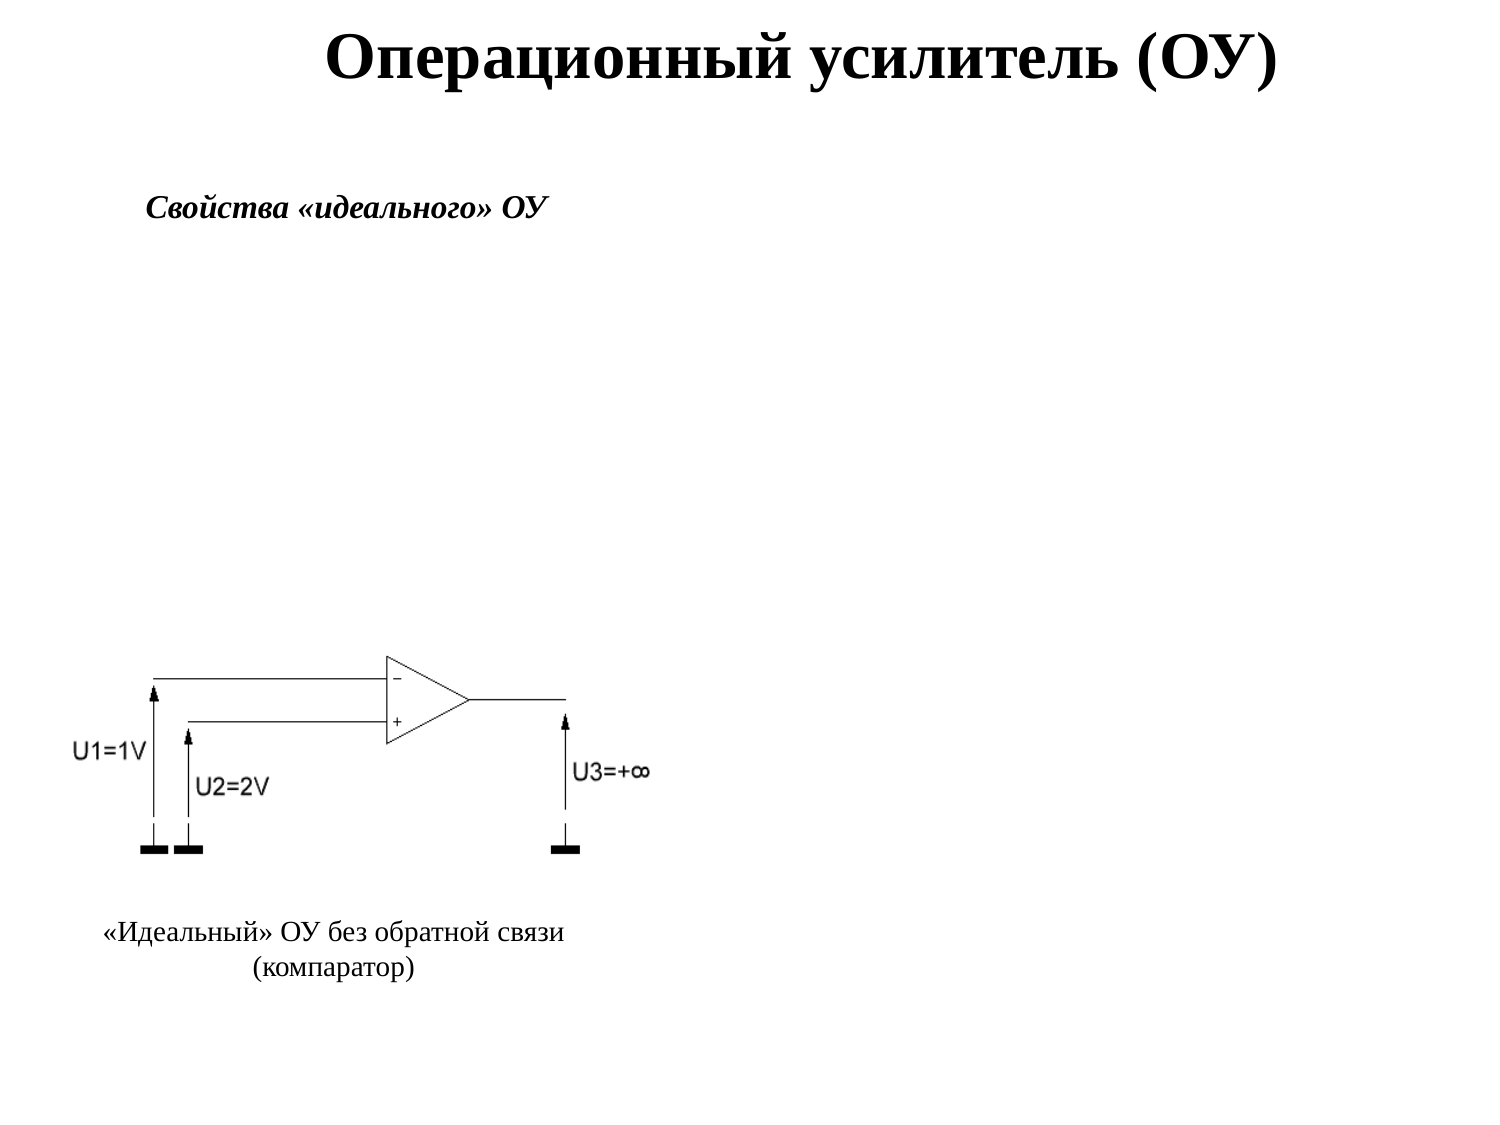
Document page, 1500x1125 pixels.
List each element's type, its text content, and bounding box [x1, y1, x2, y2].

text_box «Идеальный» ОУ без обратной связи (компаратор) [65, 904, 602, 990]
picture [43, 646, 696, 891]
text_box Свойства «идеального» ОУ [43, 171, 650, 233]
title Операционный усилитель (ОУ) [155, 0, 1450, 114]
